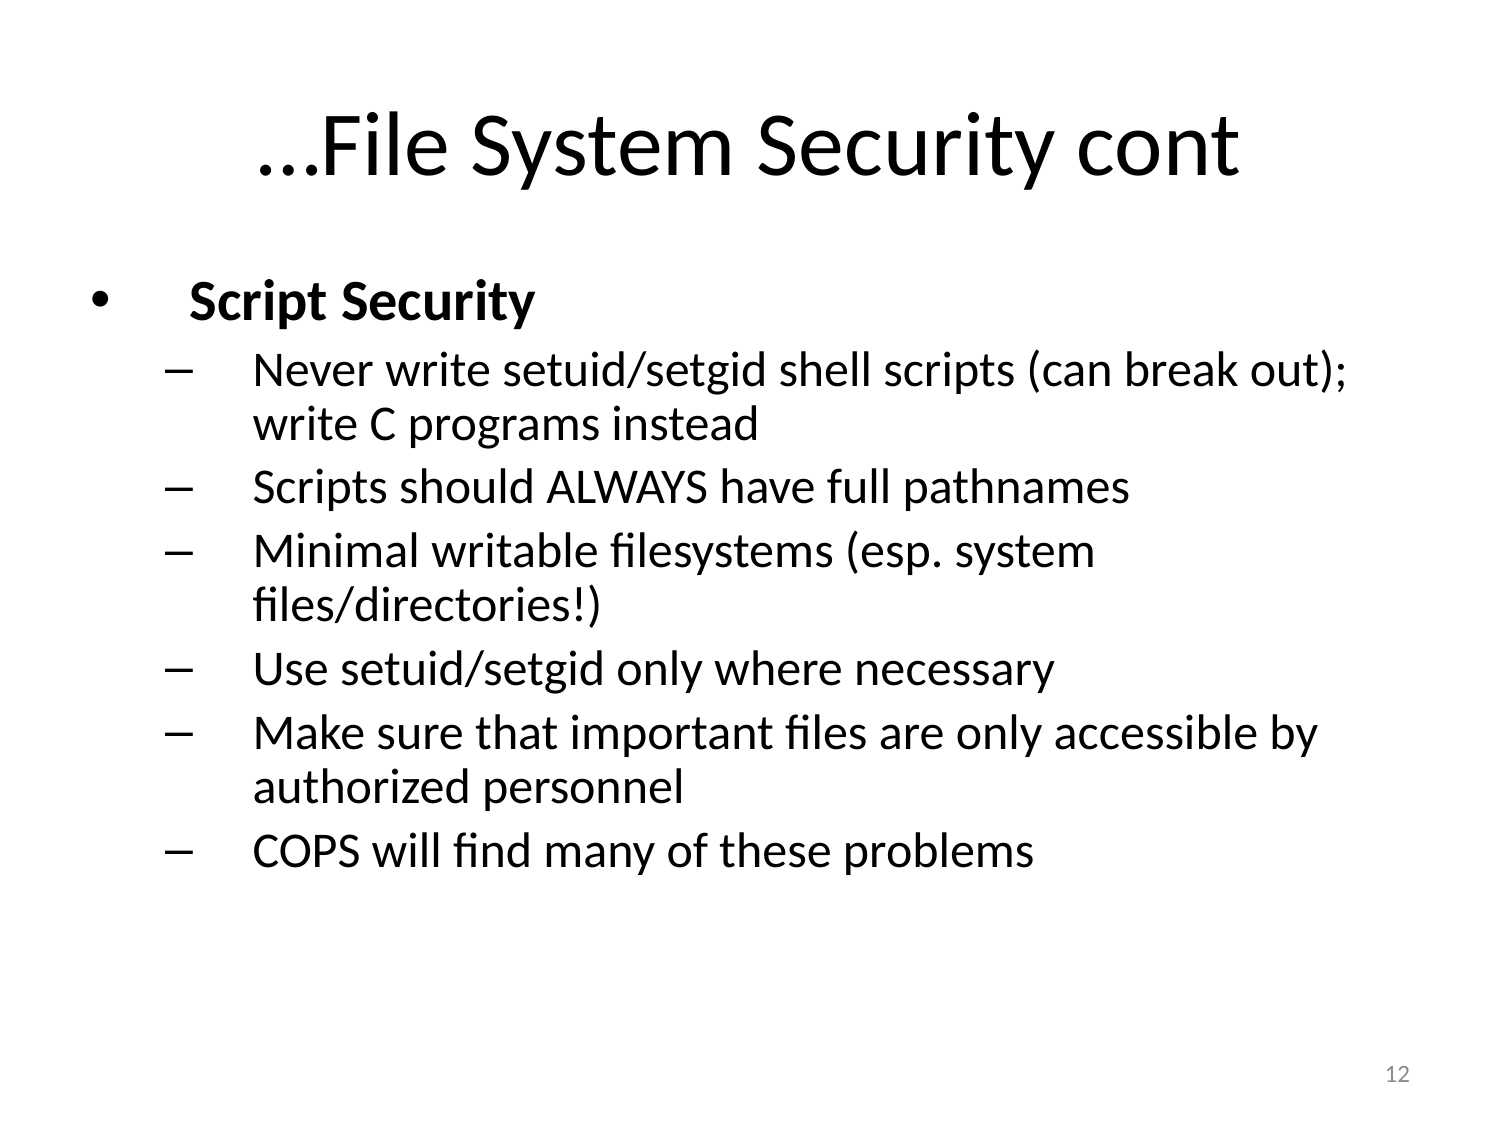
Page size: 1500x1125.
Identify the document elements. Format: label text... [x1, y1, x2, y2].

title …File System Security cont [75, 45, 1425, 233]
slide_number 12 [1074, 1042, 1425, 1103]
list Script Security Never write setuid/setgid shell scripts (can break out); write C programs instead Scripts should ALWAYS have full pathnames Minimal writable filesystems (esp. system files/directories!) Use setuid/setgid only where necessary Make sure that important files are only accessible by authorized personnel COPS will find many of these problems [75, 262, 1425, 1005]
